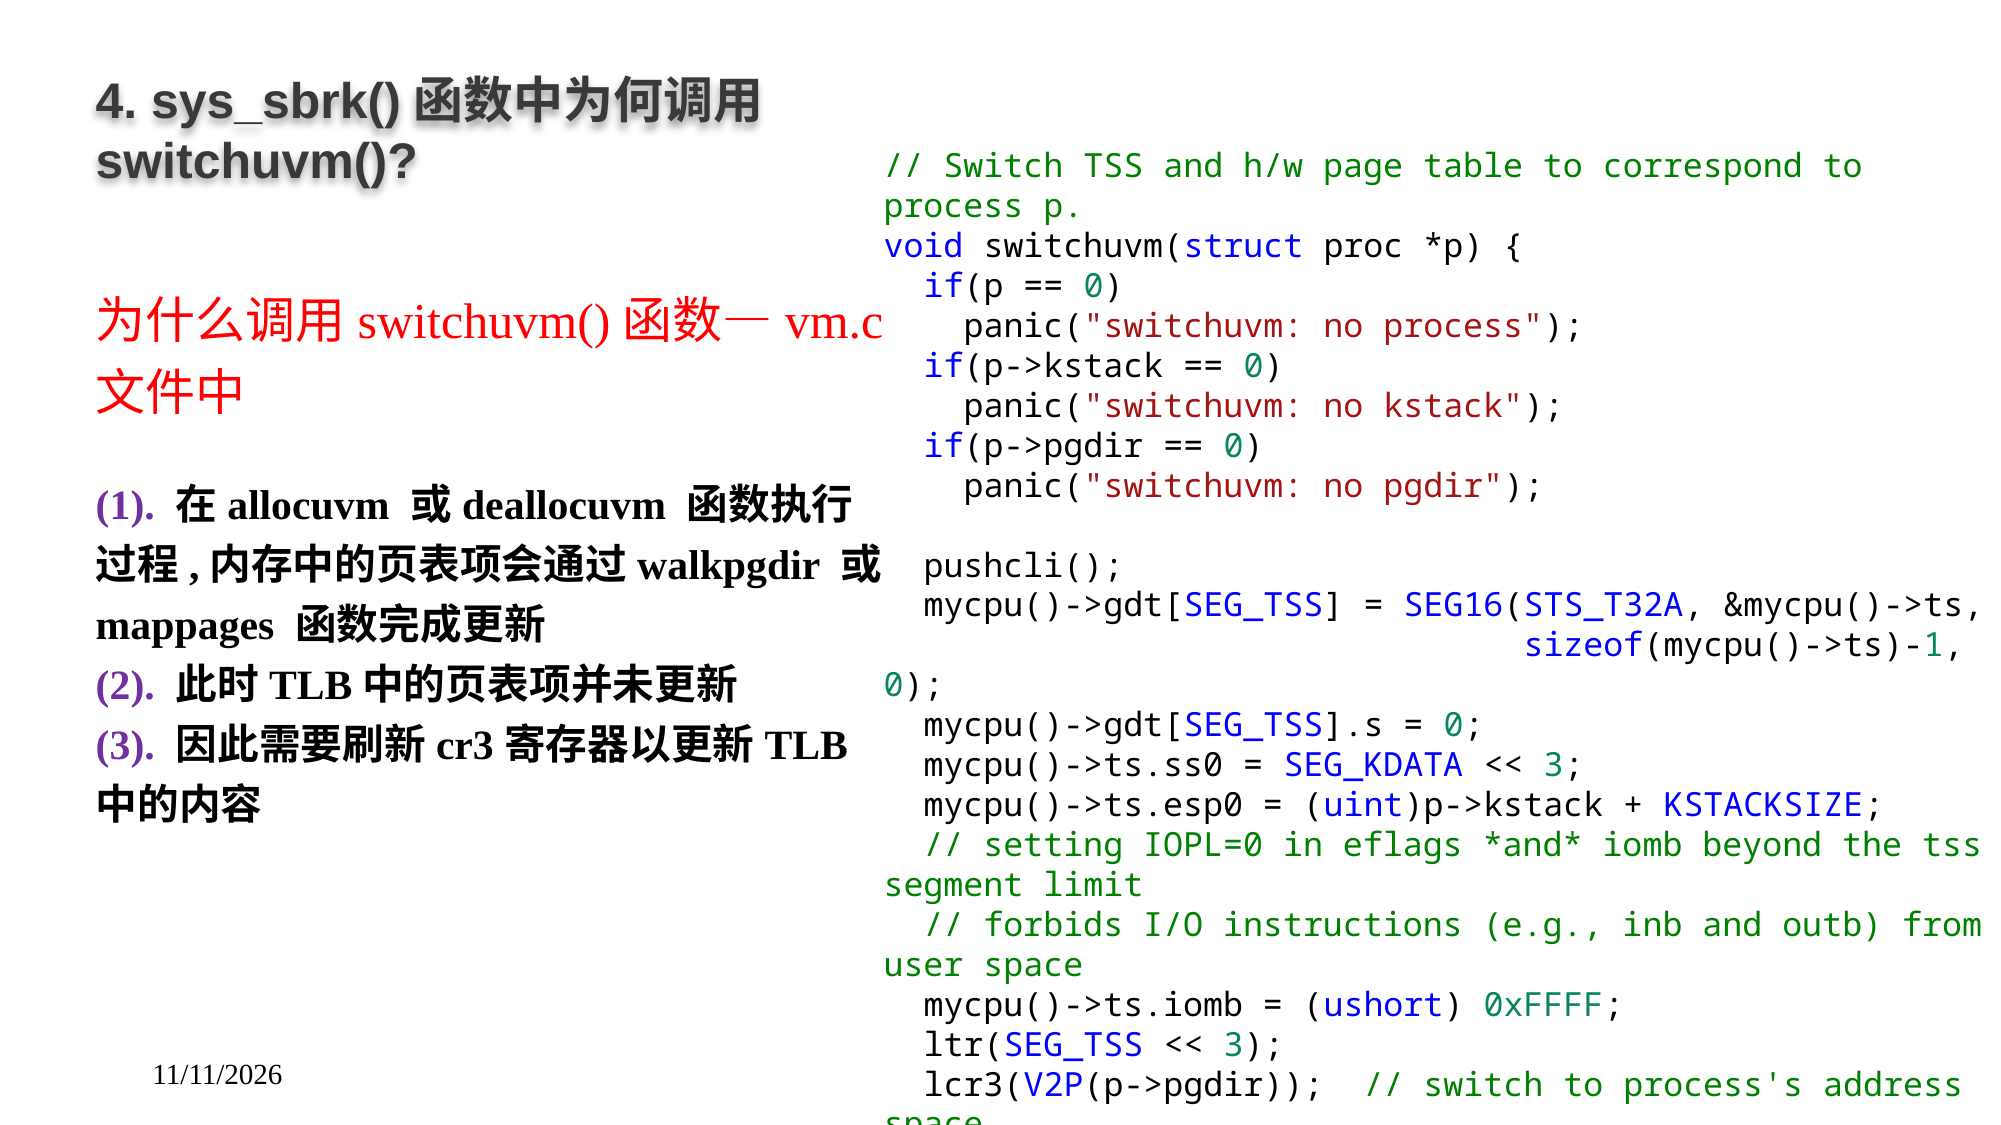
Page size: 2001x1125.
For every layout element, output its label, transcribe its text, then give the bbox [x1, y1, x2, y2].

slide_number [1412, 1042, 1863, 1103]
text_box // Switch TSS and h/w page table to correspond to process p. void switchuvm(struct proc *p) { if(p == 0) panic("switchuvm: no process"); if(p->kstack == 0) panic("switchuvm: no kstack"); if(p->pgdir == 0) panic("switchuvm: no pgdir"); pushcli(); mycpu()->gdt[SEG_TSS] = SEG16(STS_T32A, &mycpu()->ts, sizeof(mycpu()->ts)-1, 0); mycpu()->gdt[SEG_TSS].s = 0; mycpu()->ts.ss0 = SEG_KDATA << 3; mycpu()->ts.esp0 = (uint)p->kstack + KSTACKSIZE; // setting IOPL=0 in eflags *and* iomb beyond the tss segment limit // forbids I/O instructions (e.g., inb and outb) from user space mycpu()->ts.iomb = (ushort) 0xFFFF; ltr(SEG_TSS << 3); lcr3(V2P(p->pgdir)); // switch to process's address space popcli(); } [868, 137, 2000, 1125]
text_box 为什么调用switchuvm()函数—vm.c文件中 (1). 在allocuvm 或deallocuvm 函数执行过程,内存中的页表项会通过walkpgdir 或mappages 函数完成更新 (2). 此时TLB中的页表项并未更新 (3). 因此需要刷新cr3寄存器以更新TLB中的内容 [80, 268, 868, 763]
slide_number [137, 1042, 588, 1103]
text_box 4. sys_sbrk()函数中为何调用switchuvm()? [80, 61, 1087, 197]
